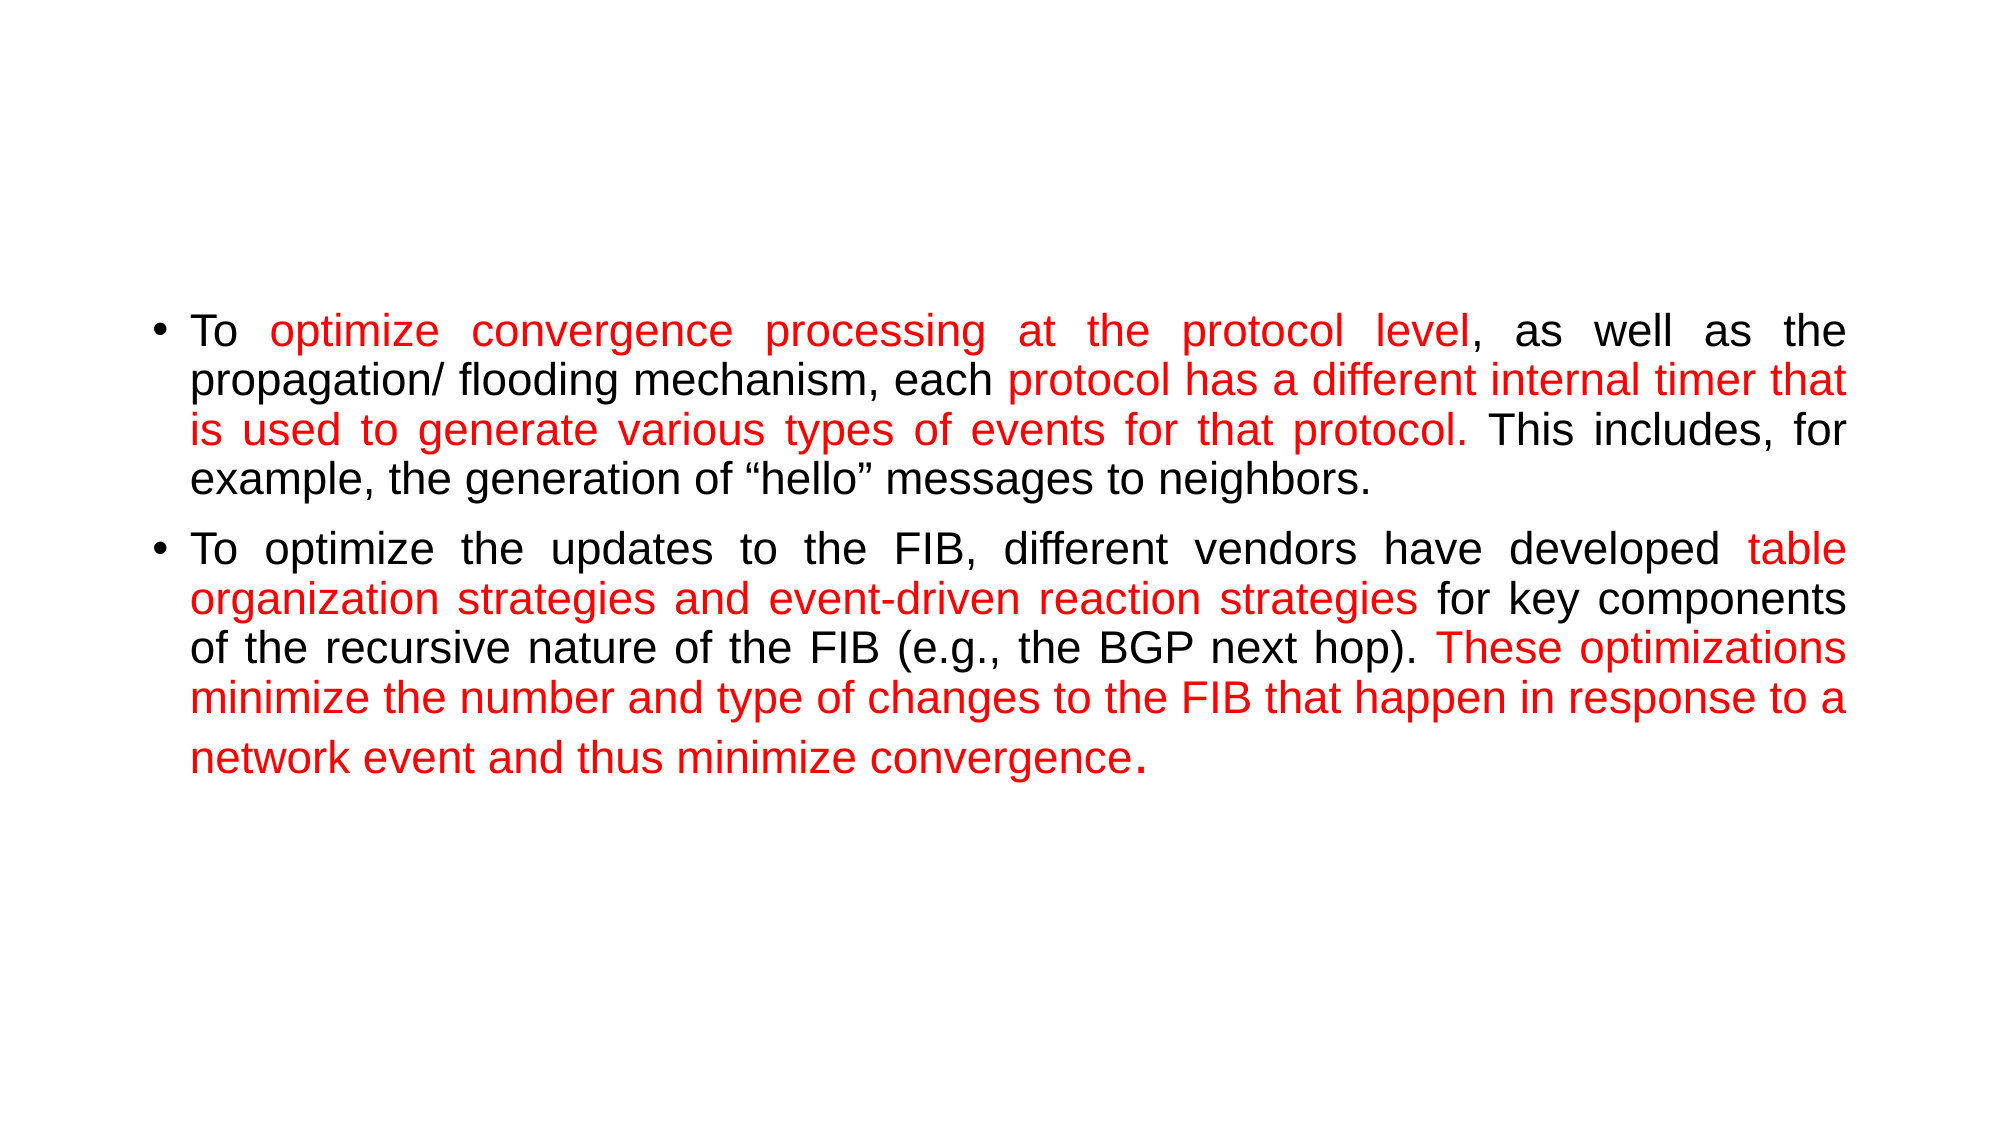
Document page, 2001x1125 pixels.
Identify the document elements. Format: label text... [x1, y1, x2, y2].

list To optimize convergence processing at the protocol level, as well as the propagation/ flooding mechanism, each protocol has a different internal timer that is used to generate various types of events for that protocol. This includes, for example, the generation of “hello” messages to neighbors. To optimize the updates to the FIB, different vendors have developed table organization strategies and event-driven reaction strategies for key components of the recursive nature of the FIB (e.g., the BGP next hop). These optimizations minimize the number and type of changes to the FIB that happen in response to a network event and thus minimize convergence. [137, 299, 1863, 1014]
